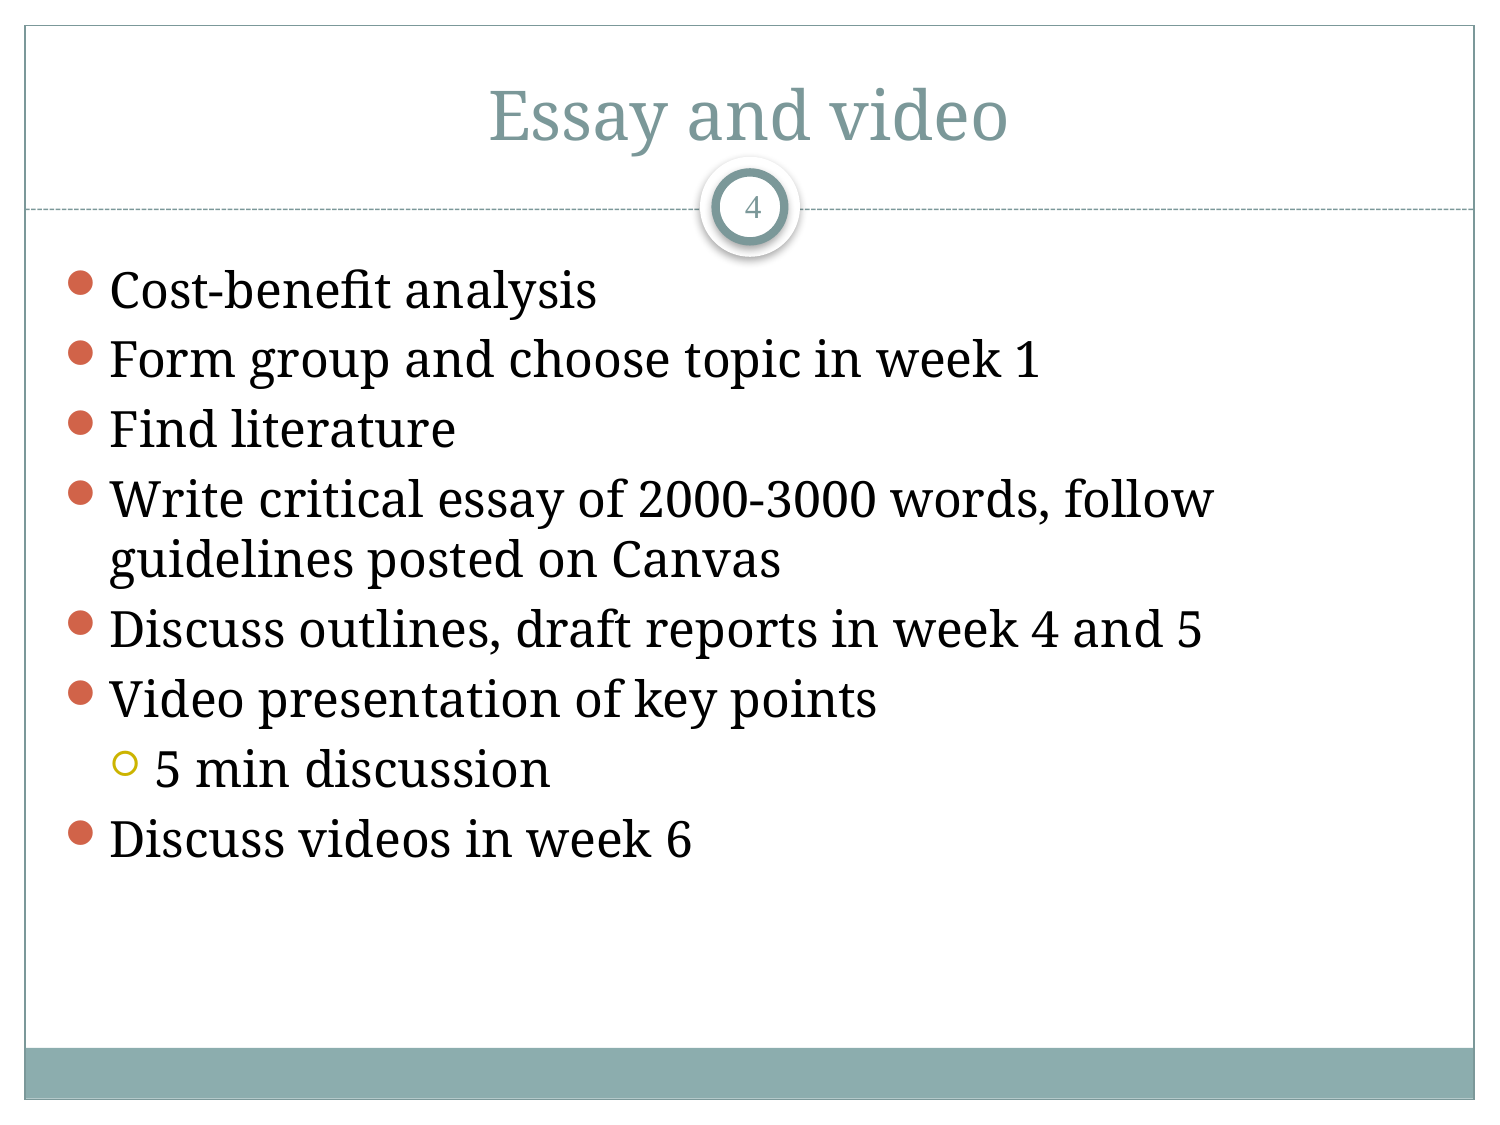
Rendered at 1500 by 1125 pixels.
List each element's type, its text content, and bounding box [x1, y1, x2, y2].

slide_number 4 [715, 168, 791, 241]
title Essay and video [49, 37, 1450, 162]
list Cost-benefit analysis Form group and choose topic in week 1 Find literature Write critical essay of 2000-3000 words, follow guidelines posted on Canvas Discuss outlines, draft reports in week 4 and 5 Video presentation of key points 5 min discussion Discuss videos in week 6 [49, 250, 1445, 1001]
